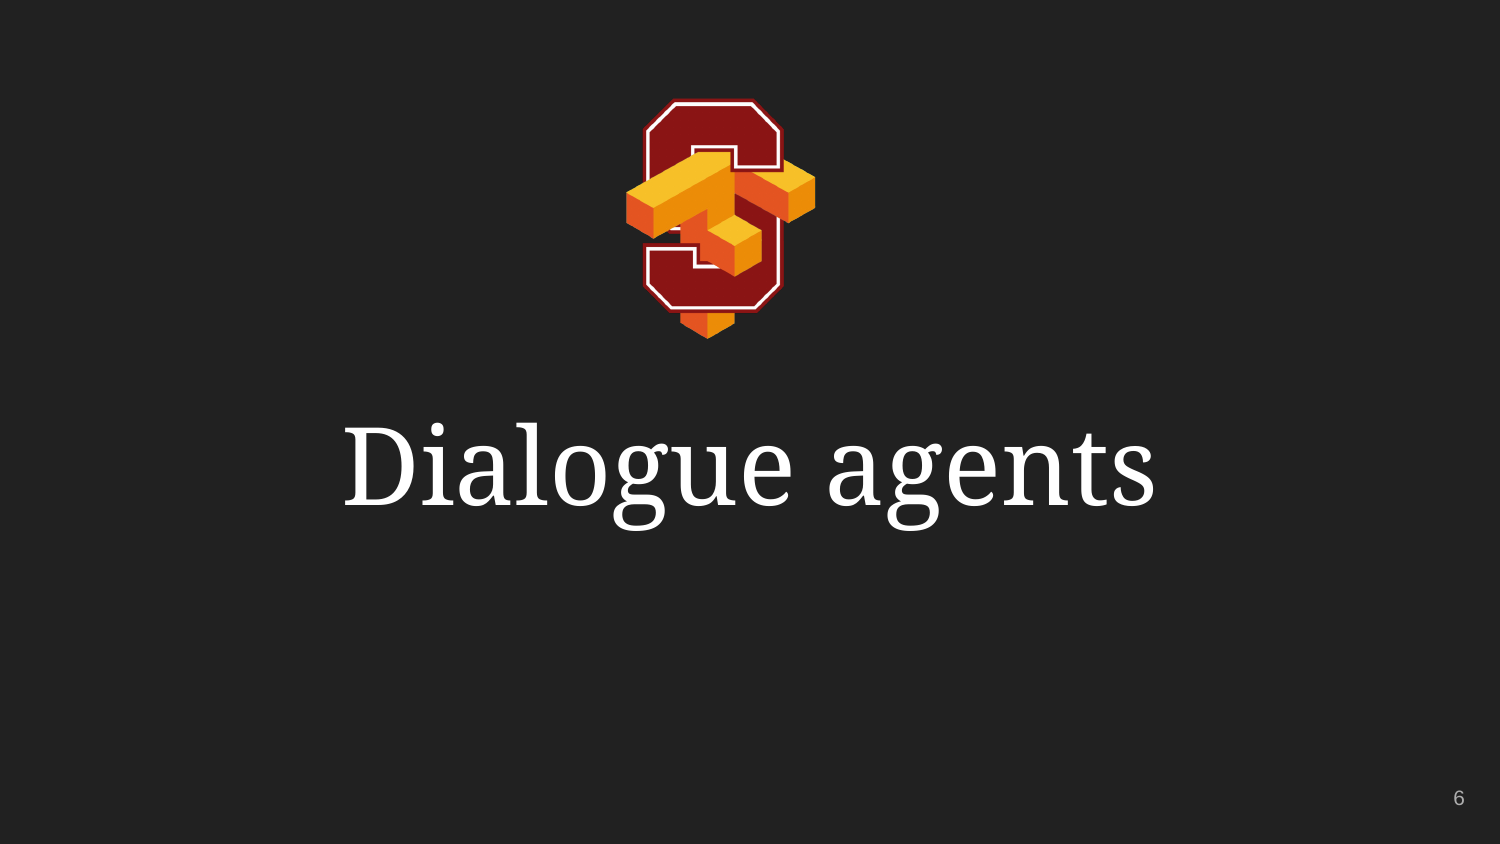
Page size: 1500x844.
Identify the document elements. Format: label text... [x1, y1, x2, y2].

picture [624, 97, 816, 340]
title Dialogue agents [81, 374, 1419, 542]
slide_number ‹#› [1389, 764, 1480, 830]
